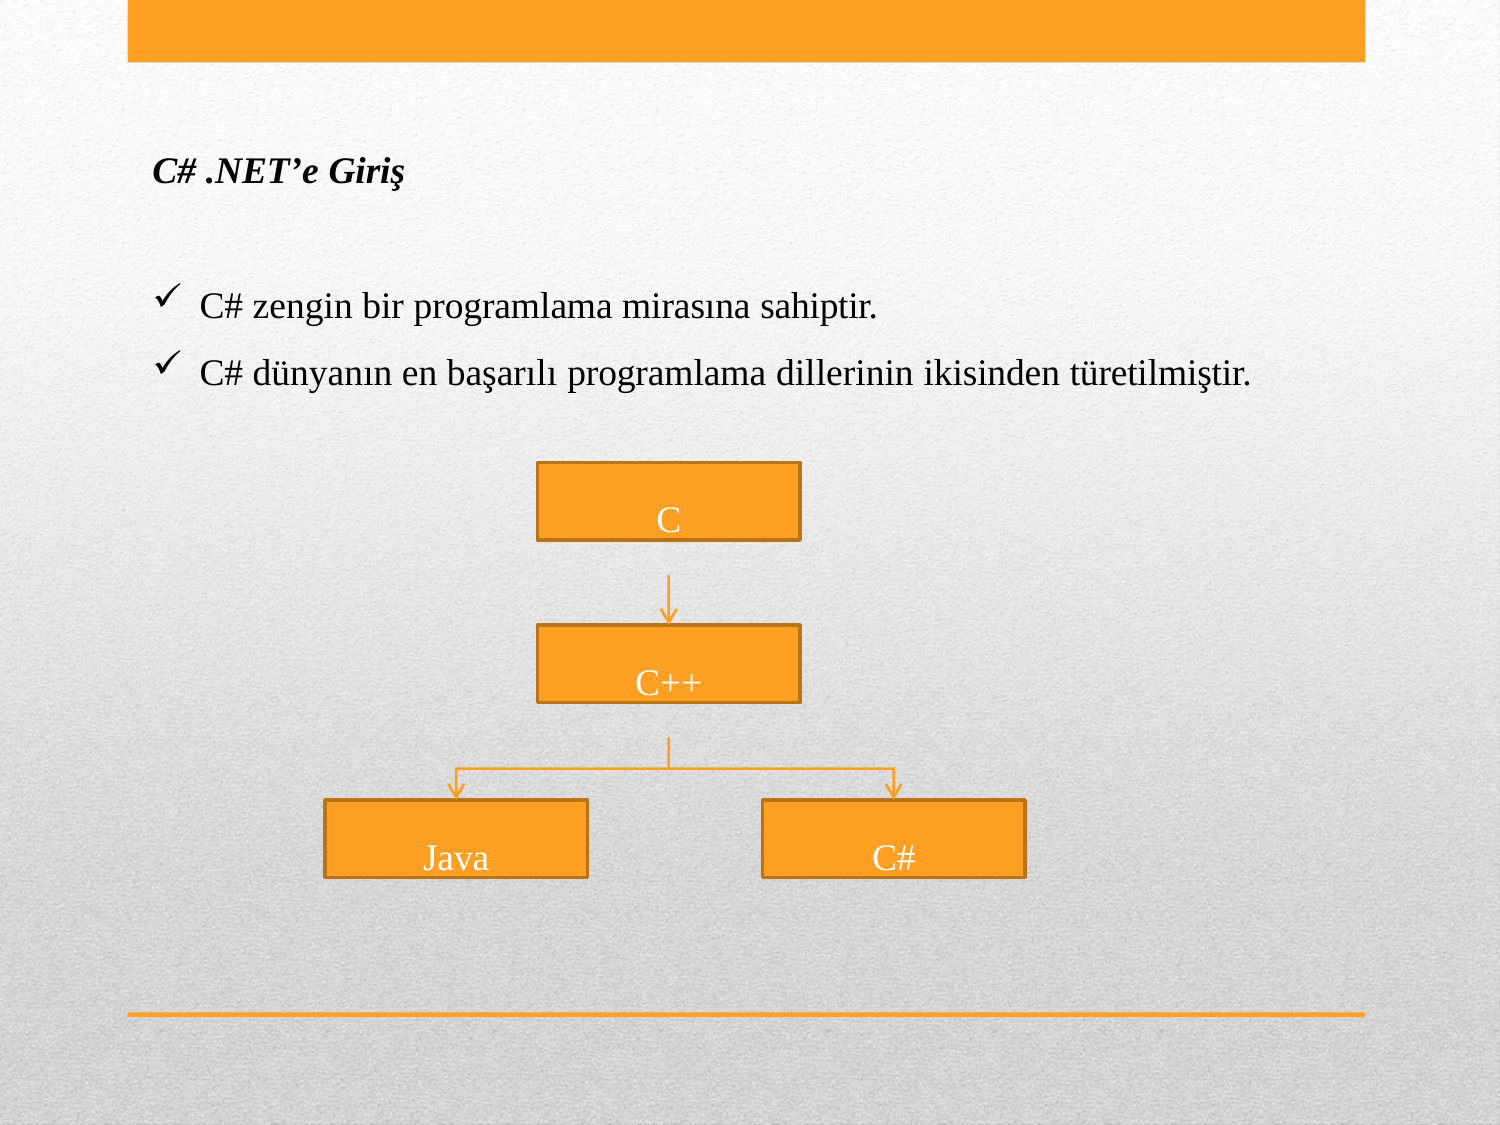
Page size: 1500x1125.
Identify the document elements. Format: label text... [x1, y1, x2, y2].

text_box Java [324, 799, 588, 878]
text_box [447, 737, 903, 800]
text_box C# [762, 799, 1025, 878]
text_box [659, 575, 678, 626]
text_box C [537, 462, 800, 540]
picture [0, 0, 1500, 1125]
text_box C++ [537, 624, 800, 703]
text_box C# zengin bir programlama mirasına sahiptir. C# dünyanın en başarılı programlama dillerinin ikisinden türetilmiştir. [150, 256, 1256, 394]
title C# .NET’e Giriş [150, 143, 408, 256]
